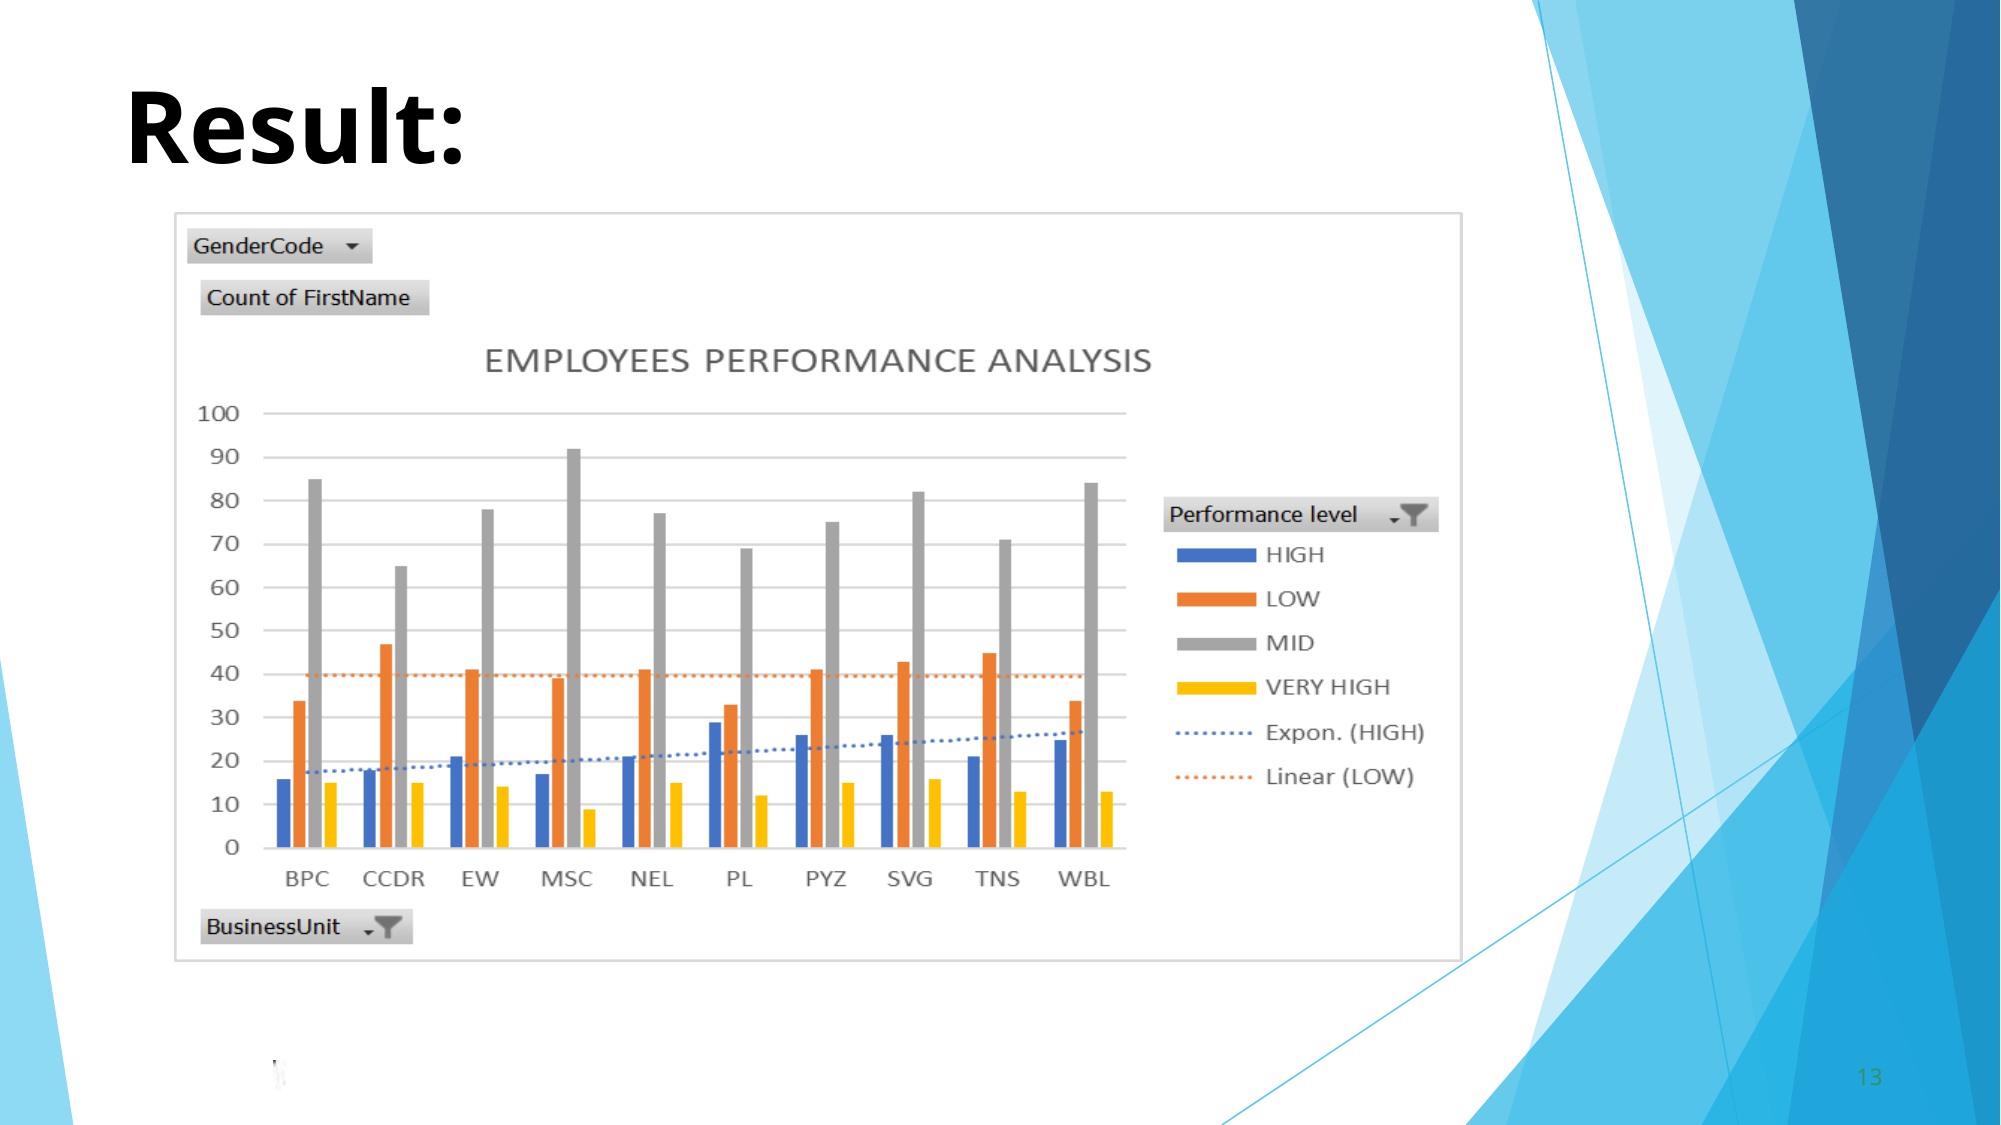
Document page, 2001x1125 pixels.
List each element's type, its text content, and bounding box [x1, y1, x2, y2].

picture [273, 1060, 287, 1091]
text_box 13 [1849, 1061, 1888, 1095]
title Result: [123, 63, 1877, 188]
picture [174, 212, 1463, 962]
